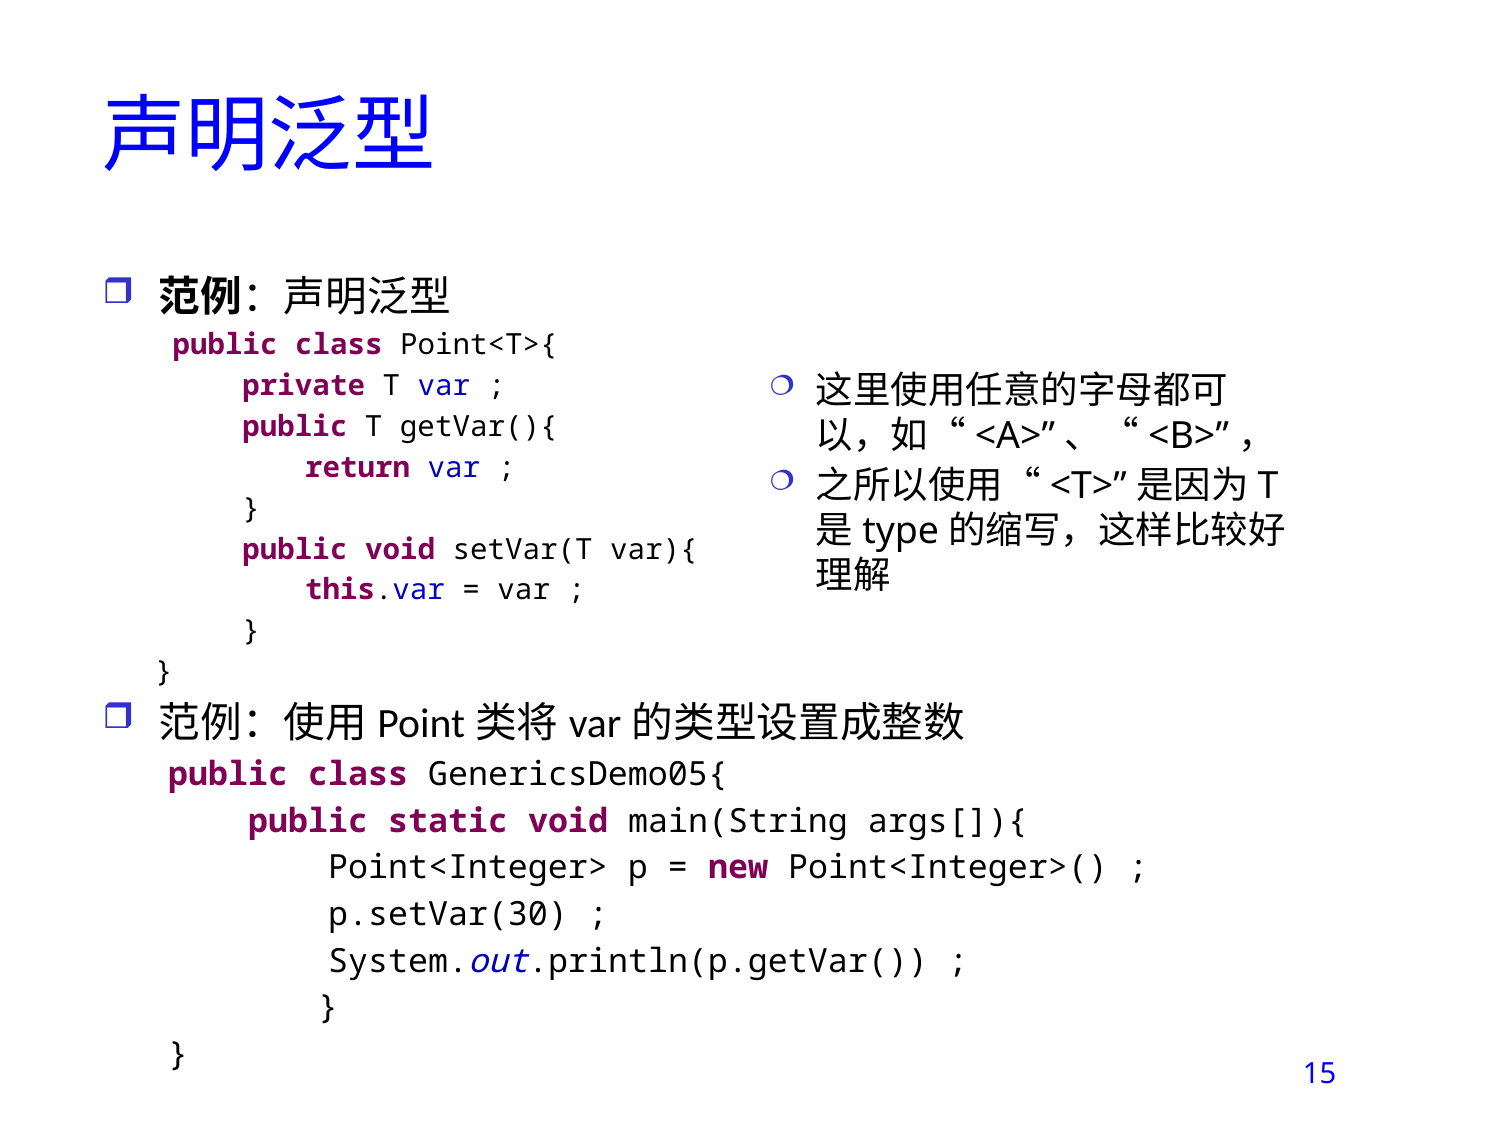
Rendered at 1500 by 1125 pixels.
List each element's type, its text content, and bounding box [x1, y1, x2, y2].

text_box 这里使用任意的字母都可以，如“<A>”、“<B>”， 之所以使用“<T>”是因为T是type的缩写，这样比较好理解 [679, 358, 1306, 604]
title 声明泛型 [87, 37, 1363, 225]
slide_number 15 [1269, 1046, 1370, 1091]
list 范例：声明泛型 public class Point<T>{ private T var ; public T getVar(){ return var ; } public void setVar(T var){ this.var = var ; } } 范例：使用Point类将var的类型设置成整数 public class GenericsDemo05{ public static void main(String args[]){ Point<Integer> p = new Point<Integer>() ; p.setVar(30) ; System.out.println(p.getVar()) ; } } [87, 262, 1363, 1025]
